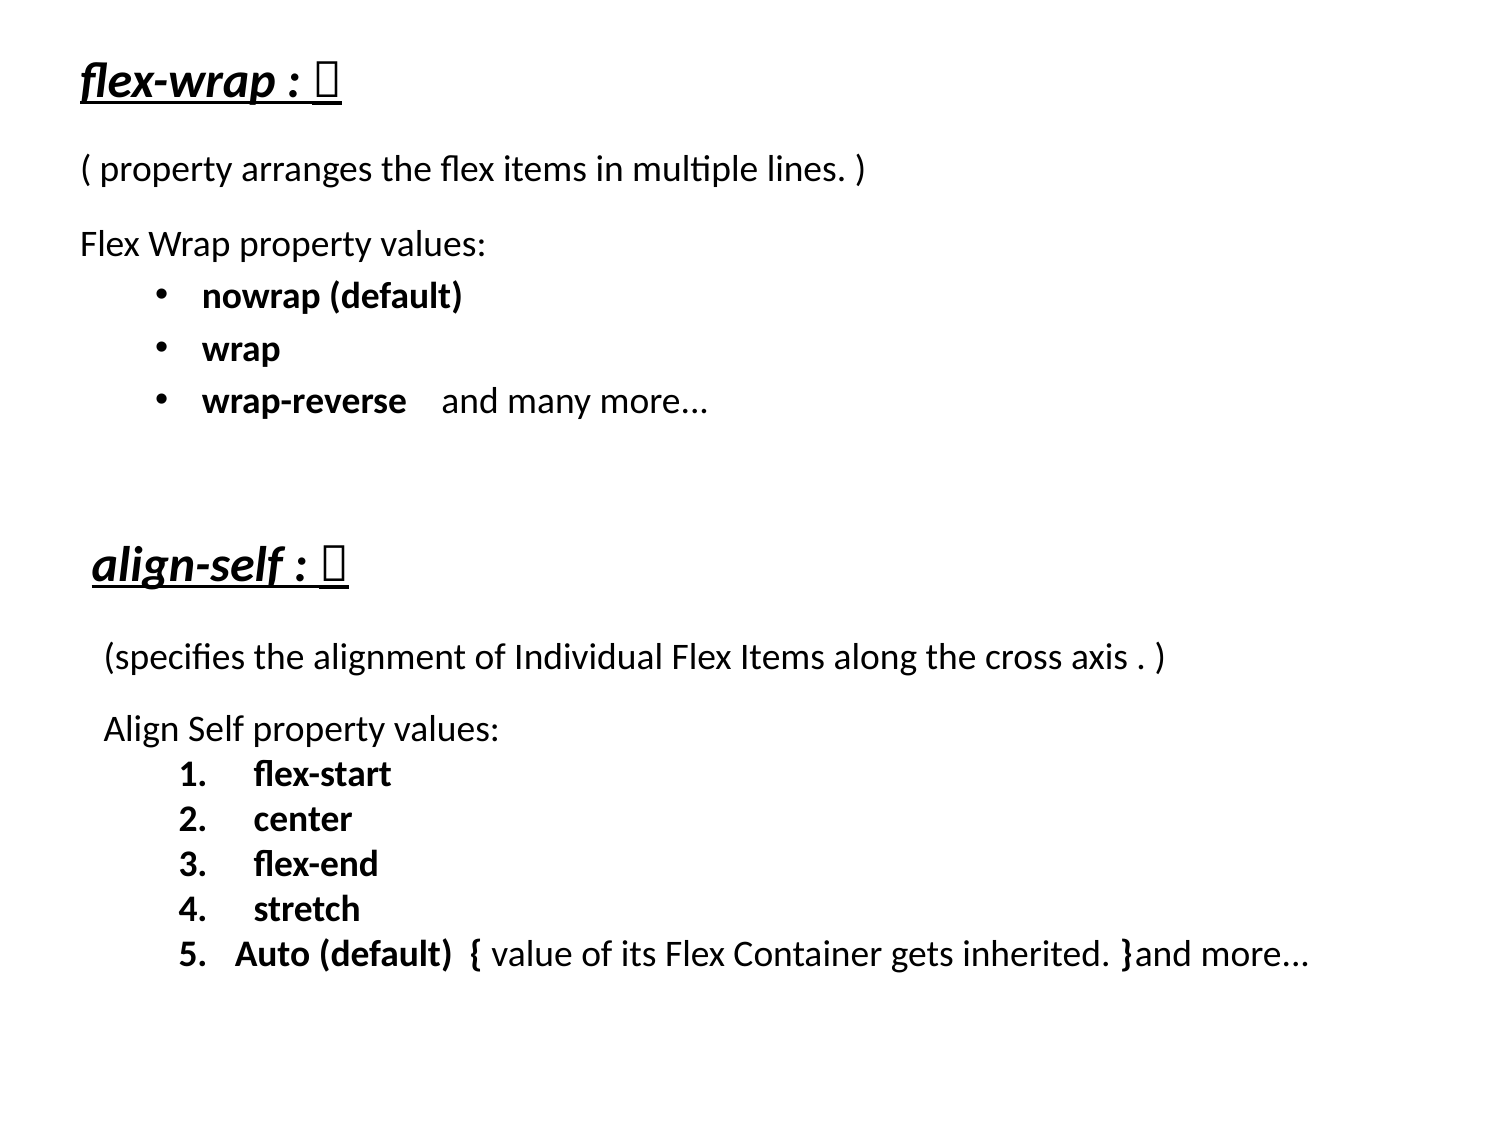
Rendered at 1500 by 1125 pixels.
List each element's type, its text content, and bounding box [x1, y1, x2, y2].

text_box align-self :  [76, 515, 575, 608]
title flex-wrap :  [64, 30, 563, 113]
list ( property arranges the flex items in multiple lines. ) Flex Wrap property values: nowrap (default) wrap wrap-reverse and many more... [64, 113, 1415, 485]
text_box (specifies the alignment of Individual Flex Items along the cross axis . ) Align Self property values: flex-start center flex-end stretch Auto (default) { value of its Flex Container gets inherited. } and more... [88, 597, 1439, 1102]
